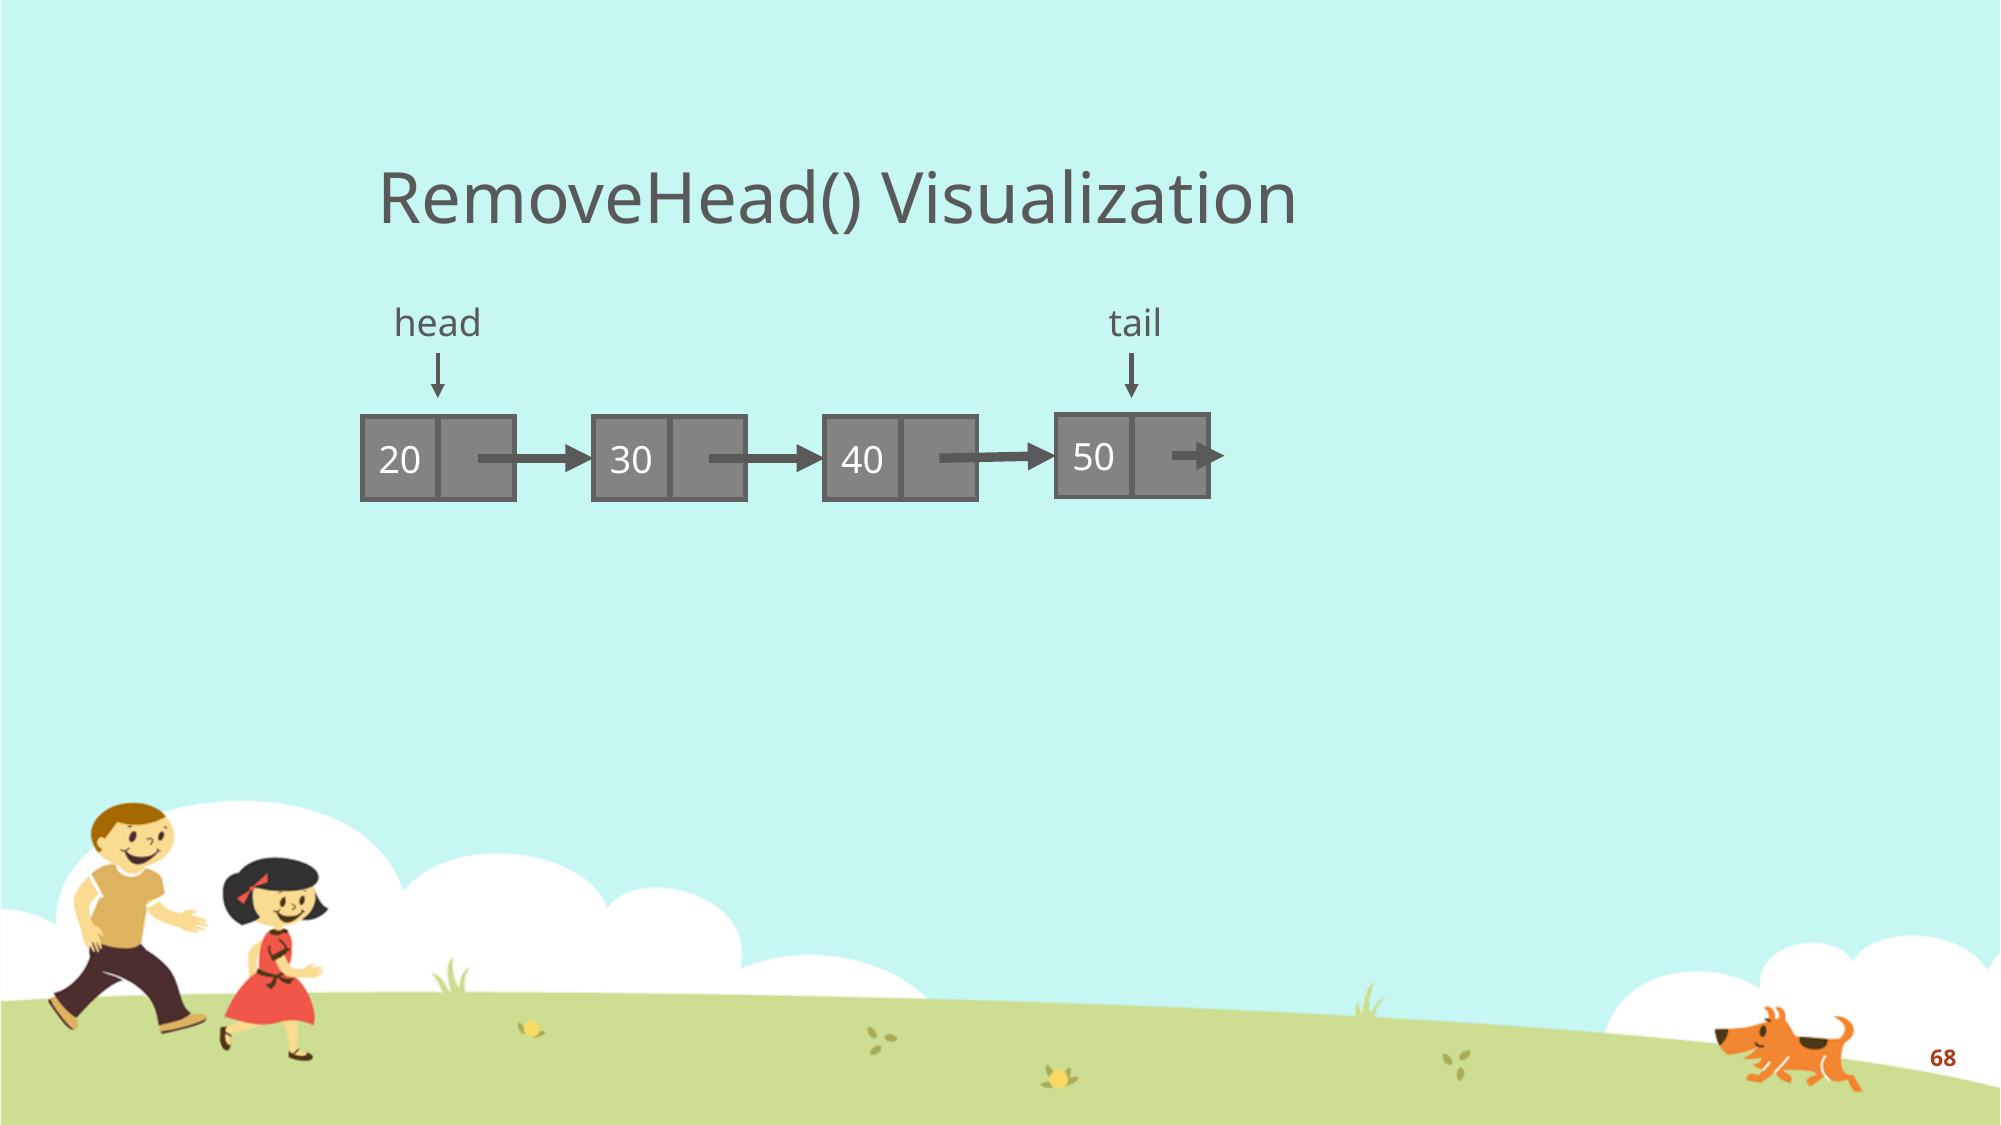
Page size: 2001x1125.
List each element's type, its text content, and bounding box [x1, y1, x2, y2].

text_box [1132, 413, 1209, 498]
title RemoveHead() Visualization [362, 50, 1900, 247]
slide_number 68 [1899, 1030, 1988, 1088]
picture [0, 0, 2001, 1125]
text_box [669, 416, 747, 501]
text_box [438, 416, 516, 501]
text_box 30 [592, 416, 669, 501]
text_box 40 [824, 416, 900, 501]
text_box 50 [1055, 413, 1132, 498]
text_box 20 [361, 416, 438, 501]
text_box head [378, 291, 497, 352]
text_box tail [1093, 291, 1178, 352]
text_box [939, 455, 1056, 459]
text_box [900, 416, 978, 501]
